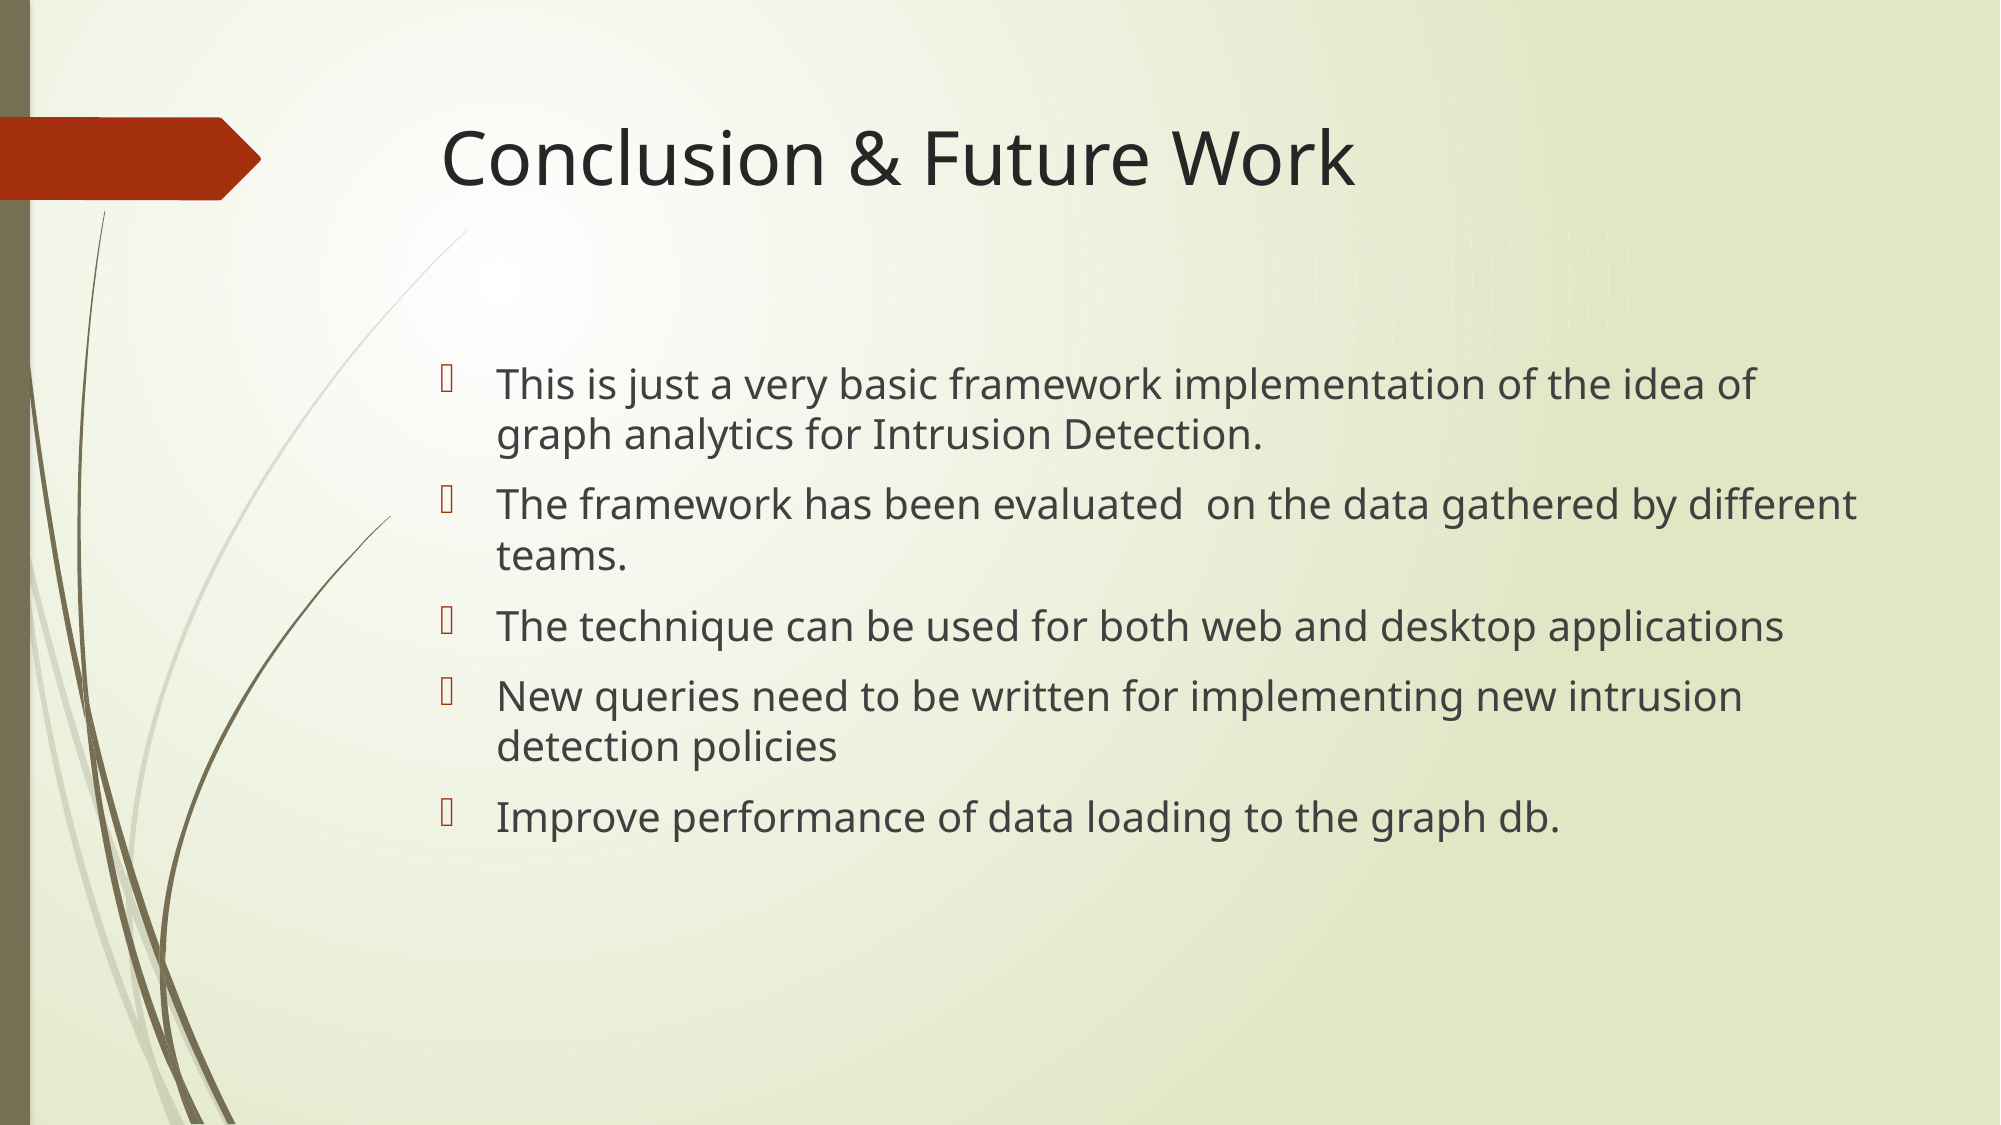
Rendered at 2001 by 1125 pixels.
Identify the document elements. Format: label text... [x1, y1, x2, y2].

title Conclusion & Future Work [425, 102, 1888, 313]
list This is just a very basic framework implementation of the idea of graph analytics for Intrusion Detection. The framework has been evaluated on the data gathered by different teams. The technique can be used for both web and desktop applications New queries need to be written for implementing new intrusion detection policies Improve performance of data loading to the graph db. [424, 350, 1888, 970]
